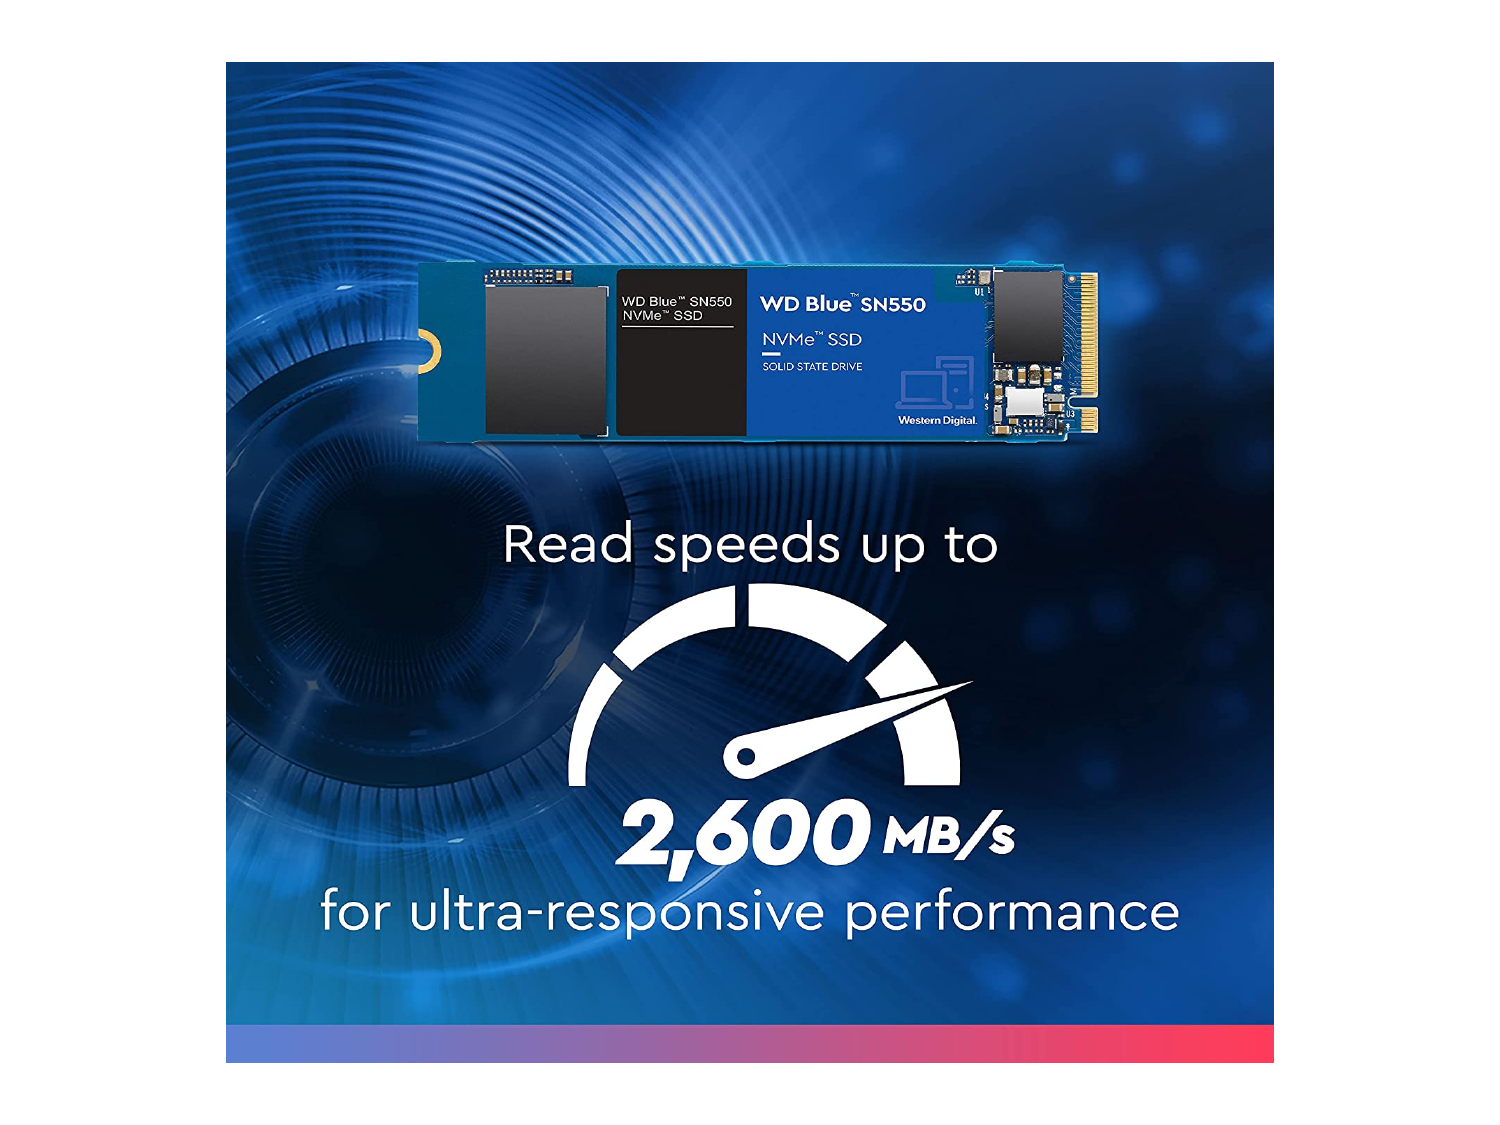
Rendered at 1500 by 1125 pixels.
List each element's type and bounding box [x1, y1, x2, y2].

picture [226, 61, 1274, 1063]
